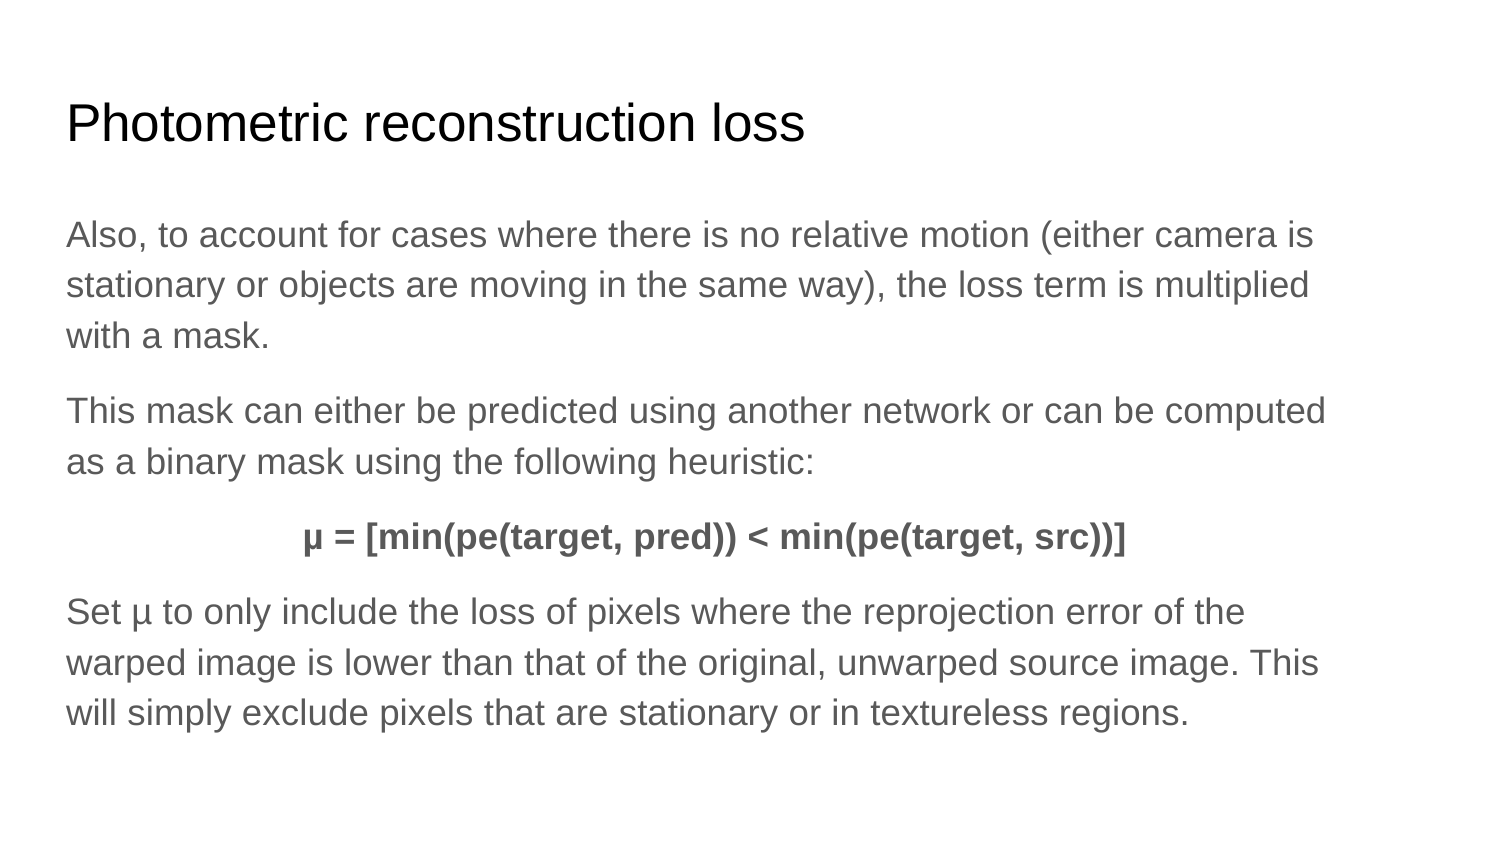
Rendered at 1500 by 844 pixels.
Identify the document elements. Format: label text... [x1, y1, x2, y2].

title Photometric reconstruction loss [51, 72, 1449, 167]
list Also, to account for cases where there is no relative motion (either camera is stationary or objects are moving in the same way), the loss term is multiplied with a mask. This mask can either be predicted using another network or can be computed as a binary mask using the following heuristic: µ = [min(pe(target, pred)) < min(pe(target, src))] Set µ to only include the loss of pixels where the reprojection error of the warped image is lower than that of the original, unwarped source image. This will simply exclude pixels that are stationary or in textureless regions. [51, 189, 1380, 750]
